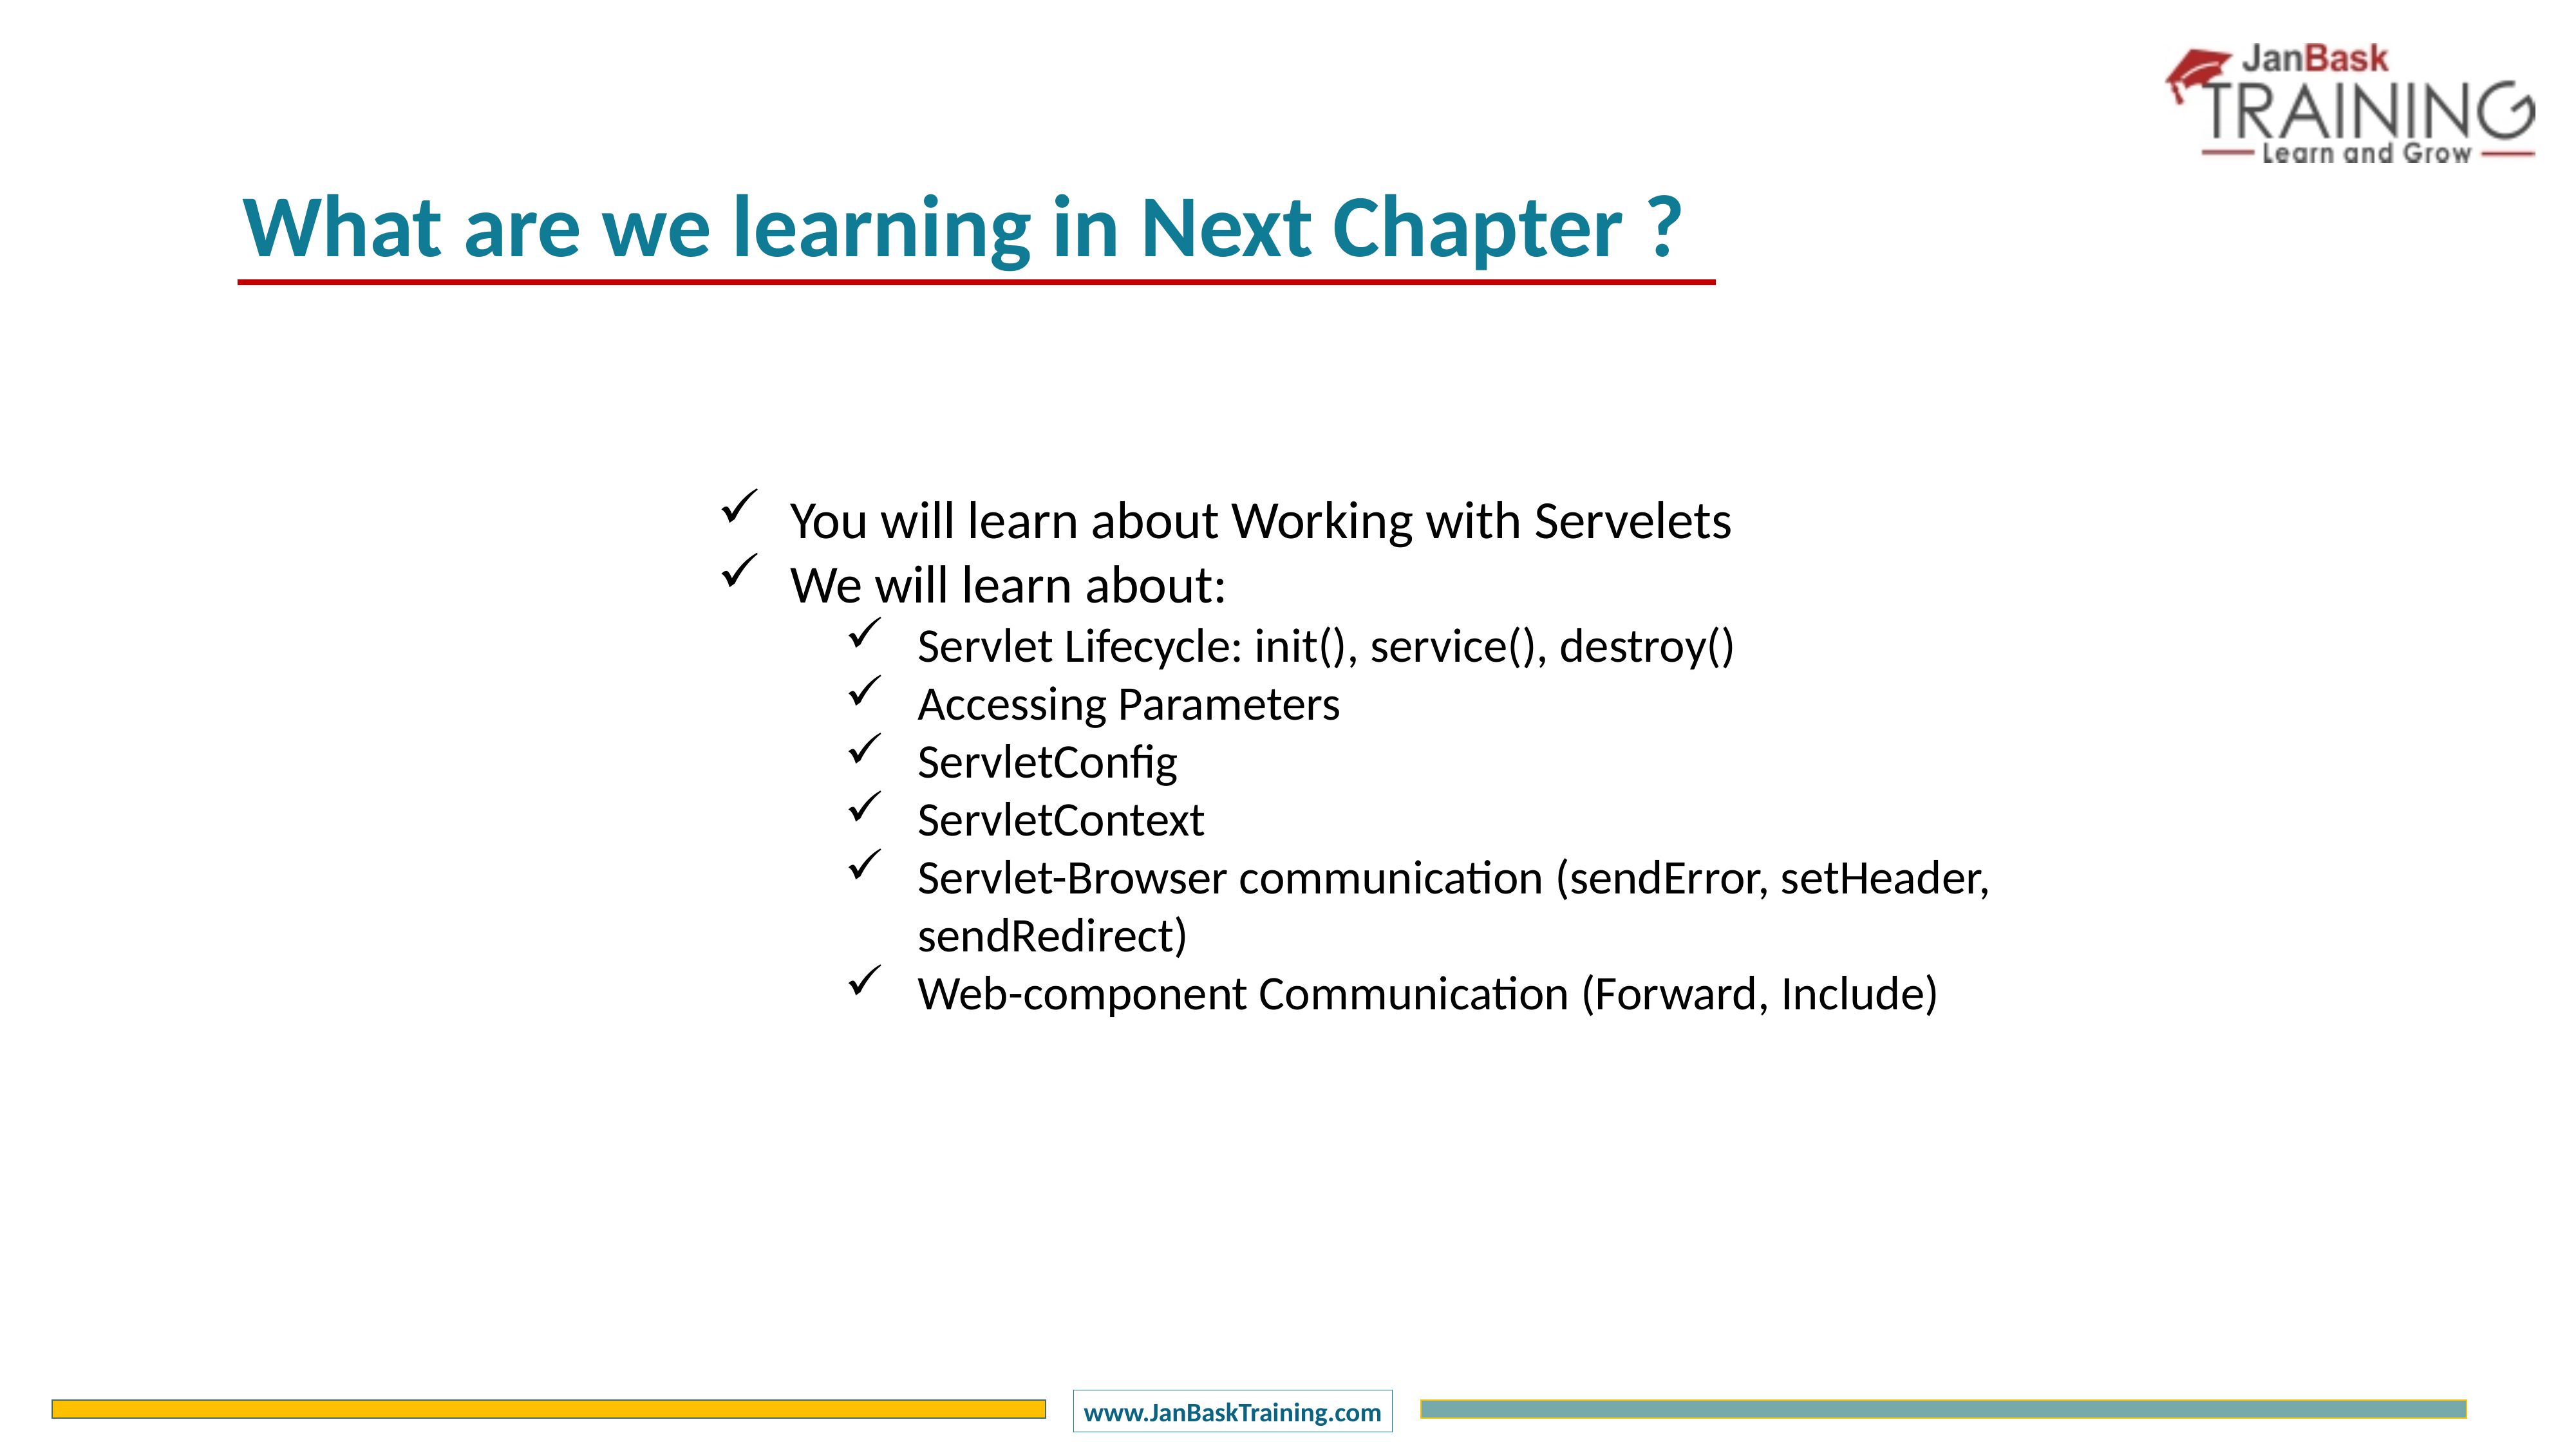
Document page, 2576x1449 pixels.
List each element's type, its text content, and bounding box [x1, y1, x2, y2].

text_box What are we learning in Next Chapter ? [232, 163, 2039, 354]
text_box You will learn about Working with Servelets We will learn about: Servlet Lifecycle: init(), service(), destroy() Accessing Parameters ServletConfig ServletContext Servlet-Browser communication (sendError, setHeader, sendRedirect) Web-component Communication (Forward, Include) [437, 472, 2039, 1033]
picture [2165, 43, 2535, 163]
